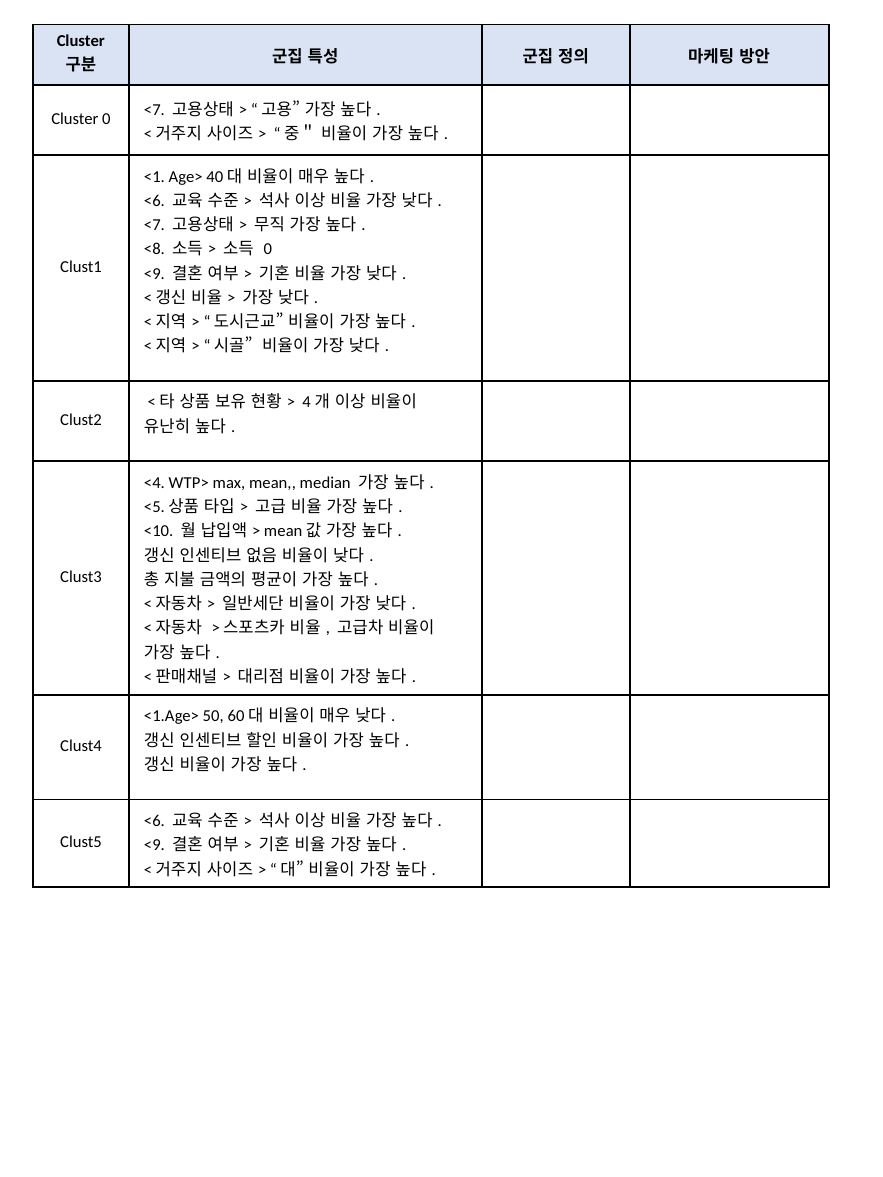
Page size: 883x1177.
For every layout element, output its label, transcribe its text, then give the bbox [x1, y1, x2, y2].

table_cell <6. 교육 수준> 석사 이상 비율 가장 높다. <9. 결혼 여부> 기혼 비율 가장 높다. <거주지 사이즈> “대” 비율이 가장 높다. [130, 800, 481, 886]
table_cell Clust3 [34, 462, 128, 694]
table_cell Clust1 [34, 156, 128, 380]
table_cell [483, 86, 629, 154]
table_header Cluster 구분 [34, 25, 128, 84]
table_header 군집 정의 [483, 25, 629, 84]
table_cell [631, 462, 828, 694]
table_cell [483, 156, 629, 380]
table_cell <7. 고용상태> “고용” 가장 높다. <거주지 사이즈> “중＂ 비율이 가장 높다. [130, 86, 481, 154]
table_cell Clust4 [34, 696, 128, 799]
table_cell [631, 156, 828, 380]
table_cell <1. Age> 40대 비율이 매우 높다. <6. 교육 수준> 석사 이상 비율 가장 낮다. <7. 고용상태> 무직 가장 높다. <8. 소득> 소득 0 <9. 결혼 여부> 기혼 비율 가장 낮다. <갱신 비율> 가장 낮다. <지역> “도시근교” 비율이 가장 높다. <지역> “시골” 비율이 가장 낮다. [130, 156, 481, 380]
table_cell Cluster 0 [34, 86, 128, 154]
table_cell <타 상품 보유 현황> 4개 이상 비율이 유난히 높다. [130, 382, 481, 460]
table_cell [631, 86, 828, 154]
table_header 군집 특성 [130, 25, 481, 84]
table_cell <4. WTP> max, mean,, median 가장 높다. <5.상품 타입> 고급 비율 가장 높다. <10. 월 납입액> mean값 가장 높다. 갱신 인센티브 없음 비율이 낮다. 총 지불 금액의 평균이 가장 높다. <자동차> 일반세단 비율이 가장 낮다. <자동차 >스포츠카 비율, 고급차 비율이 가장 높다. <판매채널> 대리점 비율이 가장 높다. [130, 462, 481, 694]
table_cell Clust5 [34, 800, 128, 886]
table_cell [483, 800, 629, 886]
table_cell [483, 382, 629, 460]
table_cell Clust2 [34, 382, 128, 460]
table_cell [631, 382, 828, 460]
table_cell [631, 696, 828, 799]
table_cell <1.Age> 50, 60대 비율이 매우 낮다. 갱신 인센티브 할인 비율이 가장 높다. 갱신 비율이 가장 높다. [130, 696, 481, 799]
table_cell [483, 462, 629, 694]
table_cell [631, 800, 828, 886]
table_cell [483, 696, 629, 799]
table_header 마케팅 방안 [631, 25, 828, 84]
